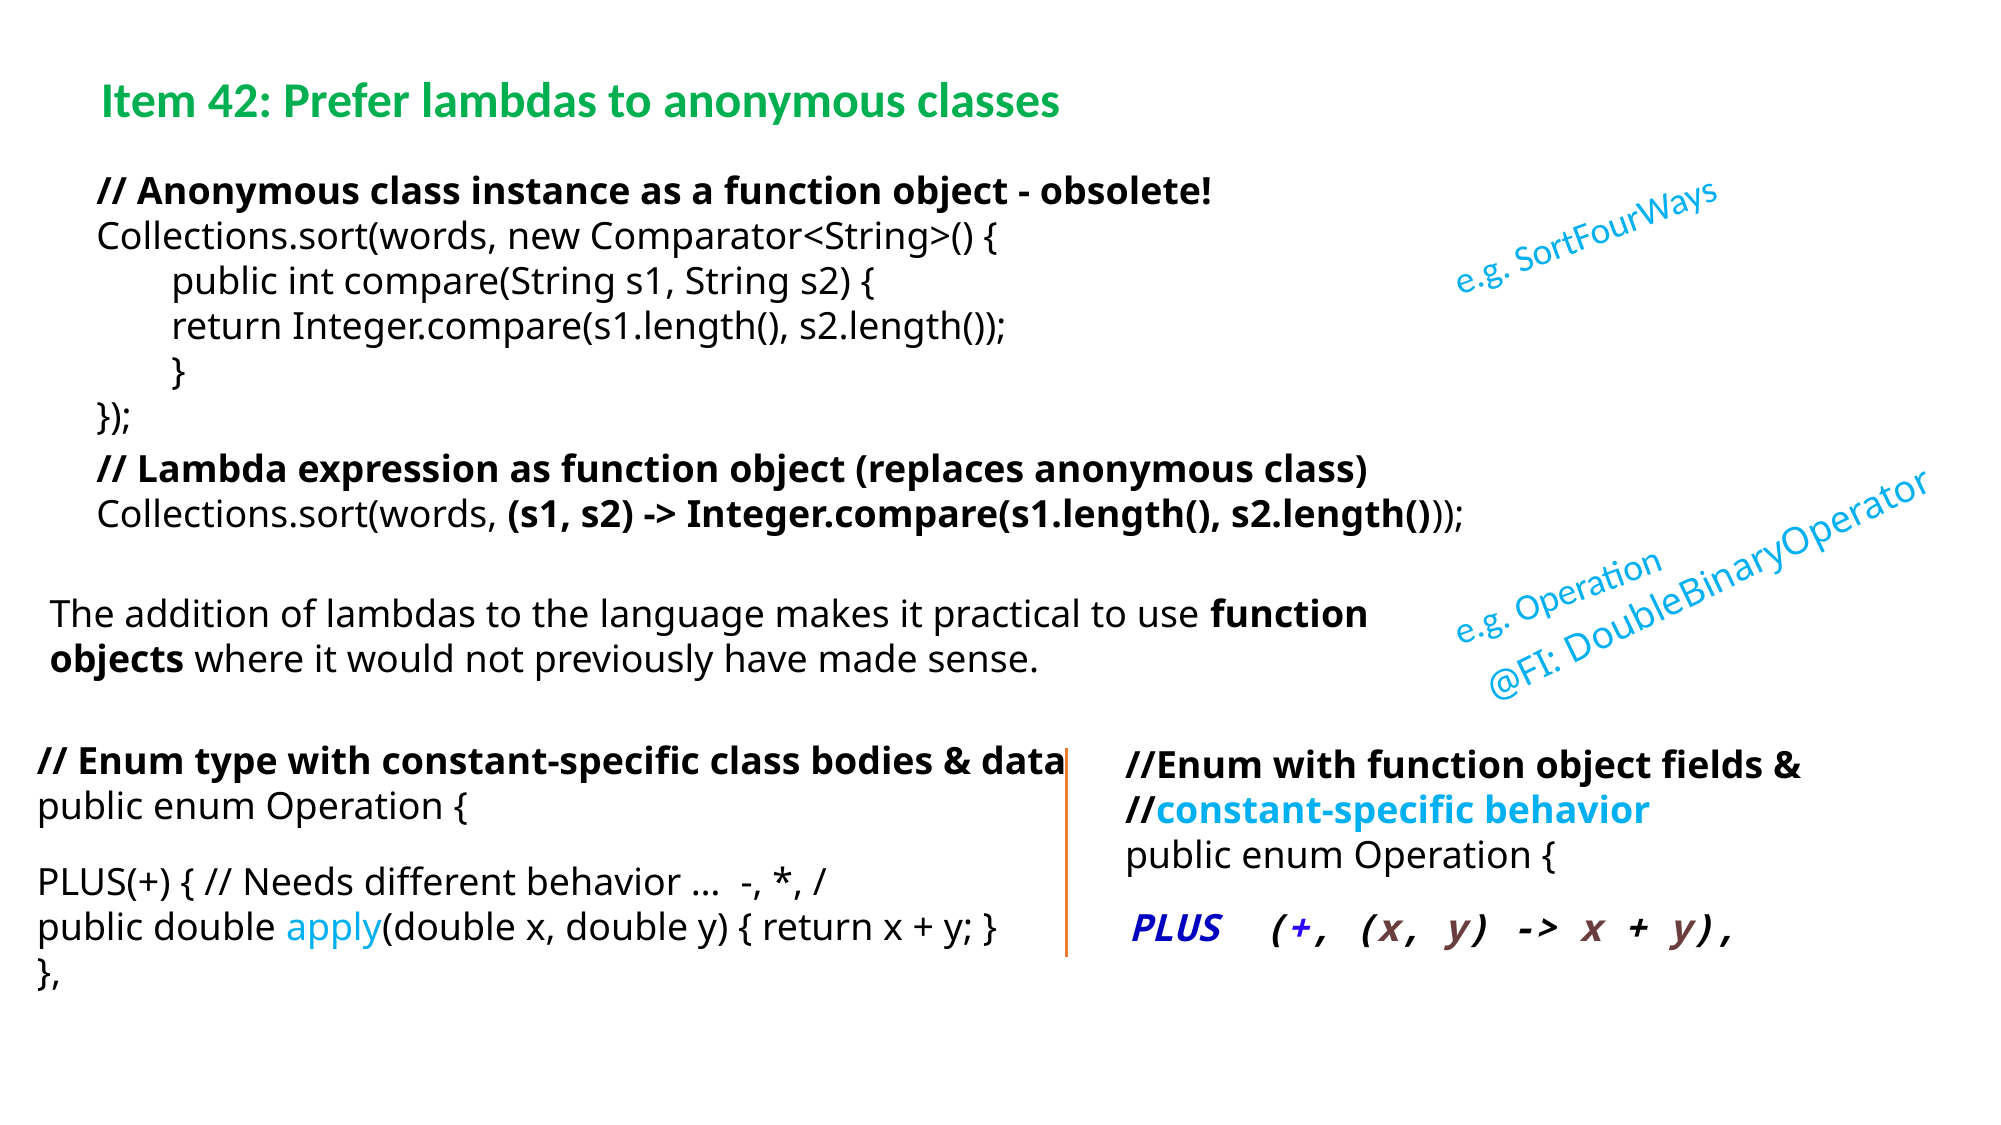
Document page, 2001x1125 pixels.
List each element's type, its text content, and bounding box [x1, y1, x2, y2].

text_box //Enum with function object fields & //constant-specific behavior public enum Operation { [1110, 733, 1960, 884]
text_box // Enum type with constant-specific class bodies & data public enum Operation { [22, 730, 1489, 835]
text_box PLUS(+) { // Needs different behavior … -, *, / public double apply(double x, double y) { return x + y; } }, [22, 850, 1023, 1001]
text_box Item 42: Prefer lambdas to anonymous classes [86, 59, 1076, 135]
text_box e.g. Operation [1502, 499, 1739, 632]
text_box // Lambda expression as function object (replaces anonymous class) Collections.sort(words, (s1, s2) -> Integer.compare(s1.length(), s2.length())); [81, 437, 1884, 543]
text_box // Anonymous class instance as a function object - obsolete! Collections.sort(words, new Comparator<String>() { public int compare(String s1, String s2) { return Integer.compare(s1.length(), s2.length()); } }); [81, 159, 1825, 437]
text_box The addition of lambdas to the language makes it practical to use function objects where it would not previously have made sense. [34, 582, 1535, 688]
text_box e.g. SortFourWays [1430, 149, 1747, 315]
text_box @FI: DoubleBinaryOperator [1462, 442, 1954, 722]
text_box PLUS (+, (x, y) -> x + y), [1091, 896, 1752, 957]
